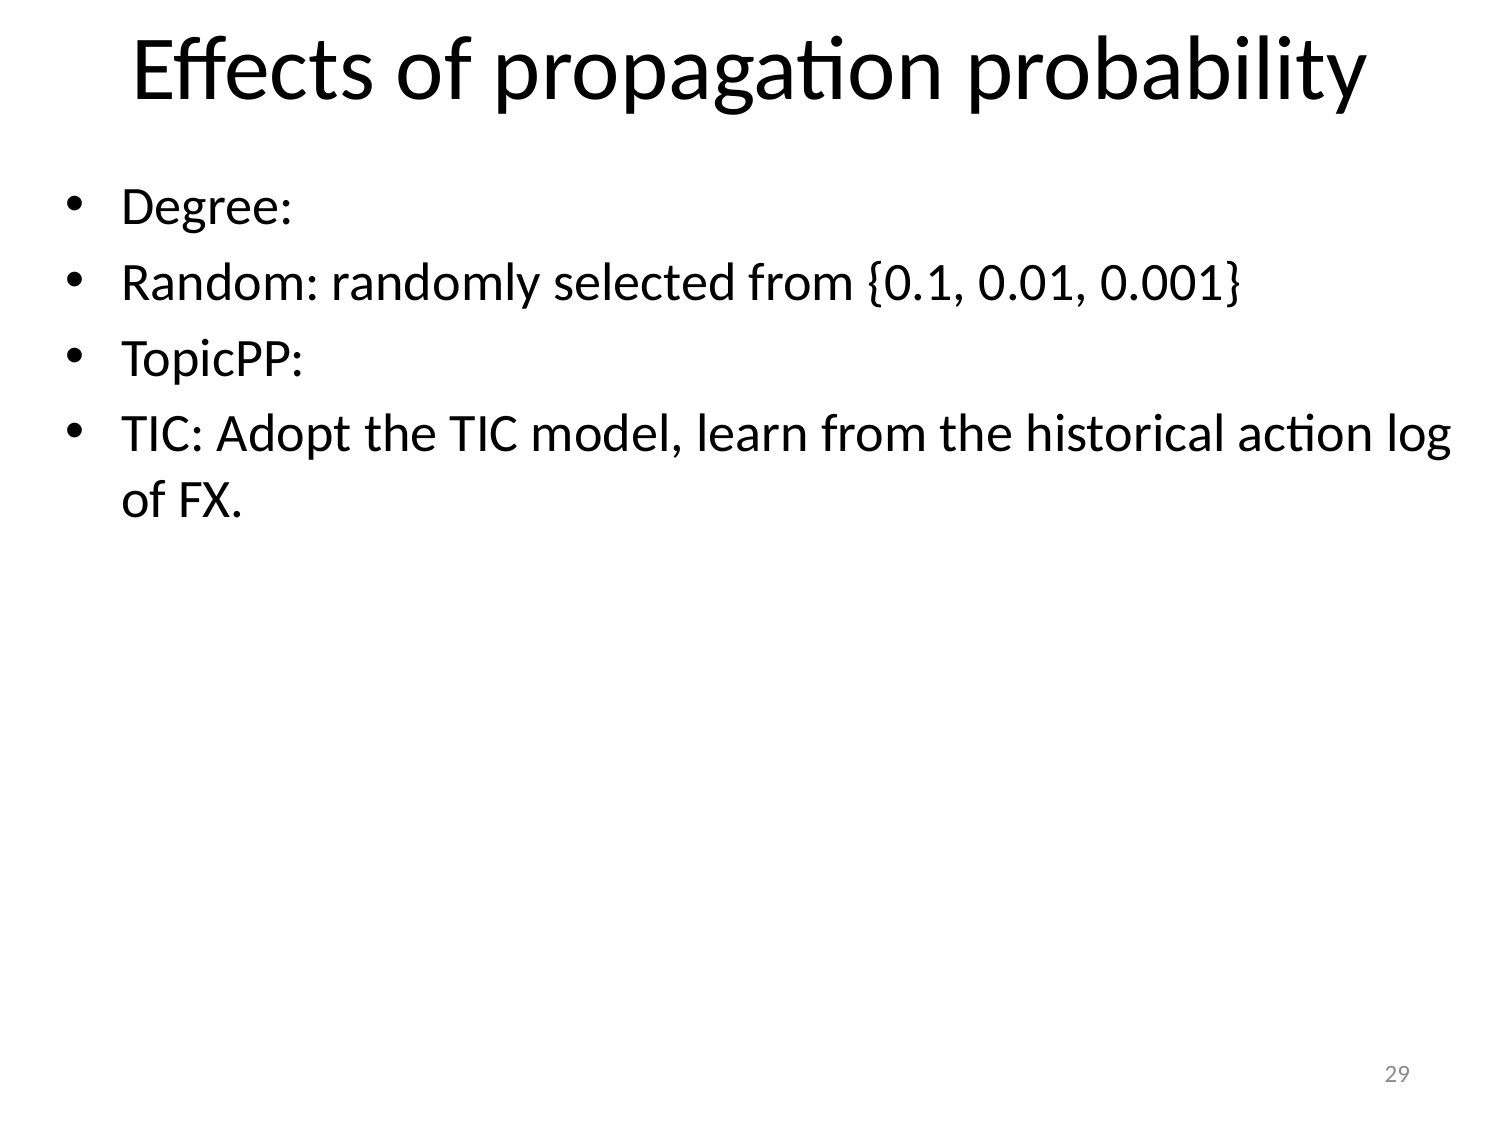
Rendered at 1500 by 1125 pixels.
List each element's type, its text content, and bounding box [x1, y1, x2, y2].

title Effects of propagation probability [75, 0, 1425, 125]
slide_number 29 [1074, 1042, 1425, 1103]
